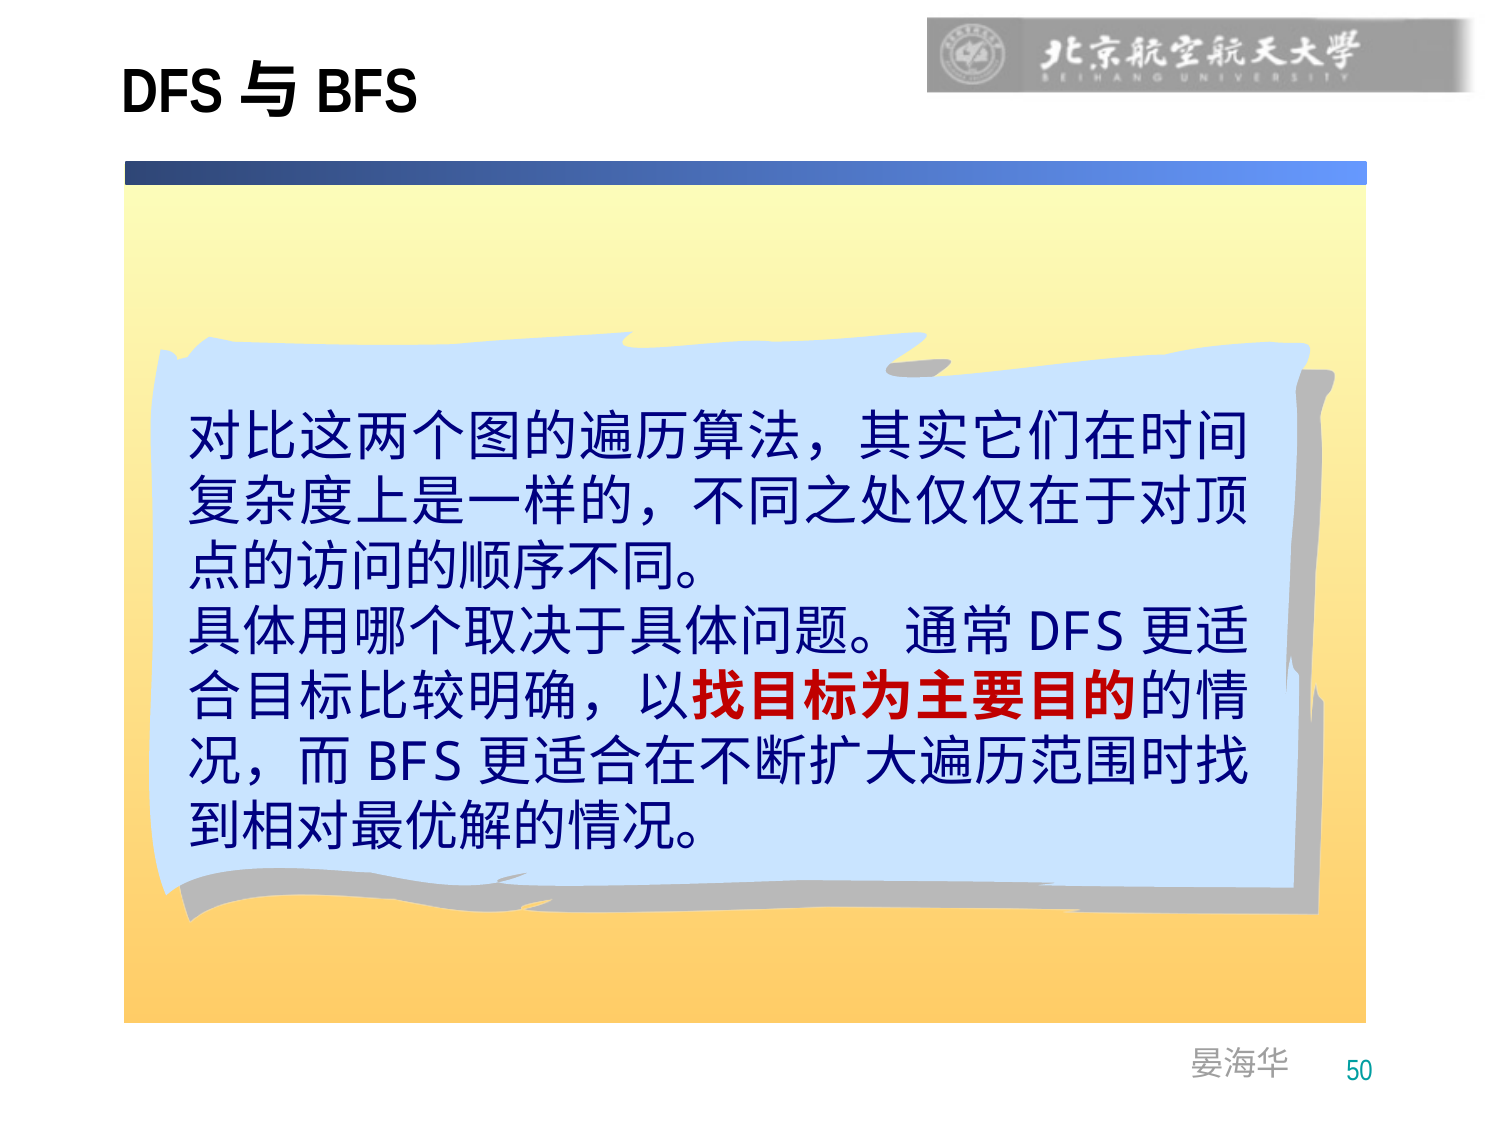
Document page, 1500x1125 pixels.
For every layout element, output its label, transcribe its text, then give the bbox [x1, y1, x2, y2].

title DFS与BFS [105, 25, 1450, 164]
picture [927, 0, 1500, 102]
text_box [135, 314, 1318, 898]
slide_number 50 [1103, 1021, 1389, 1095]
